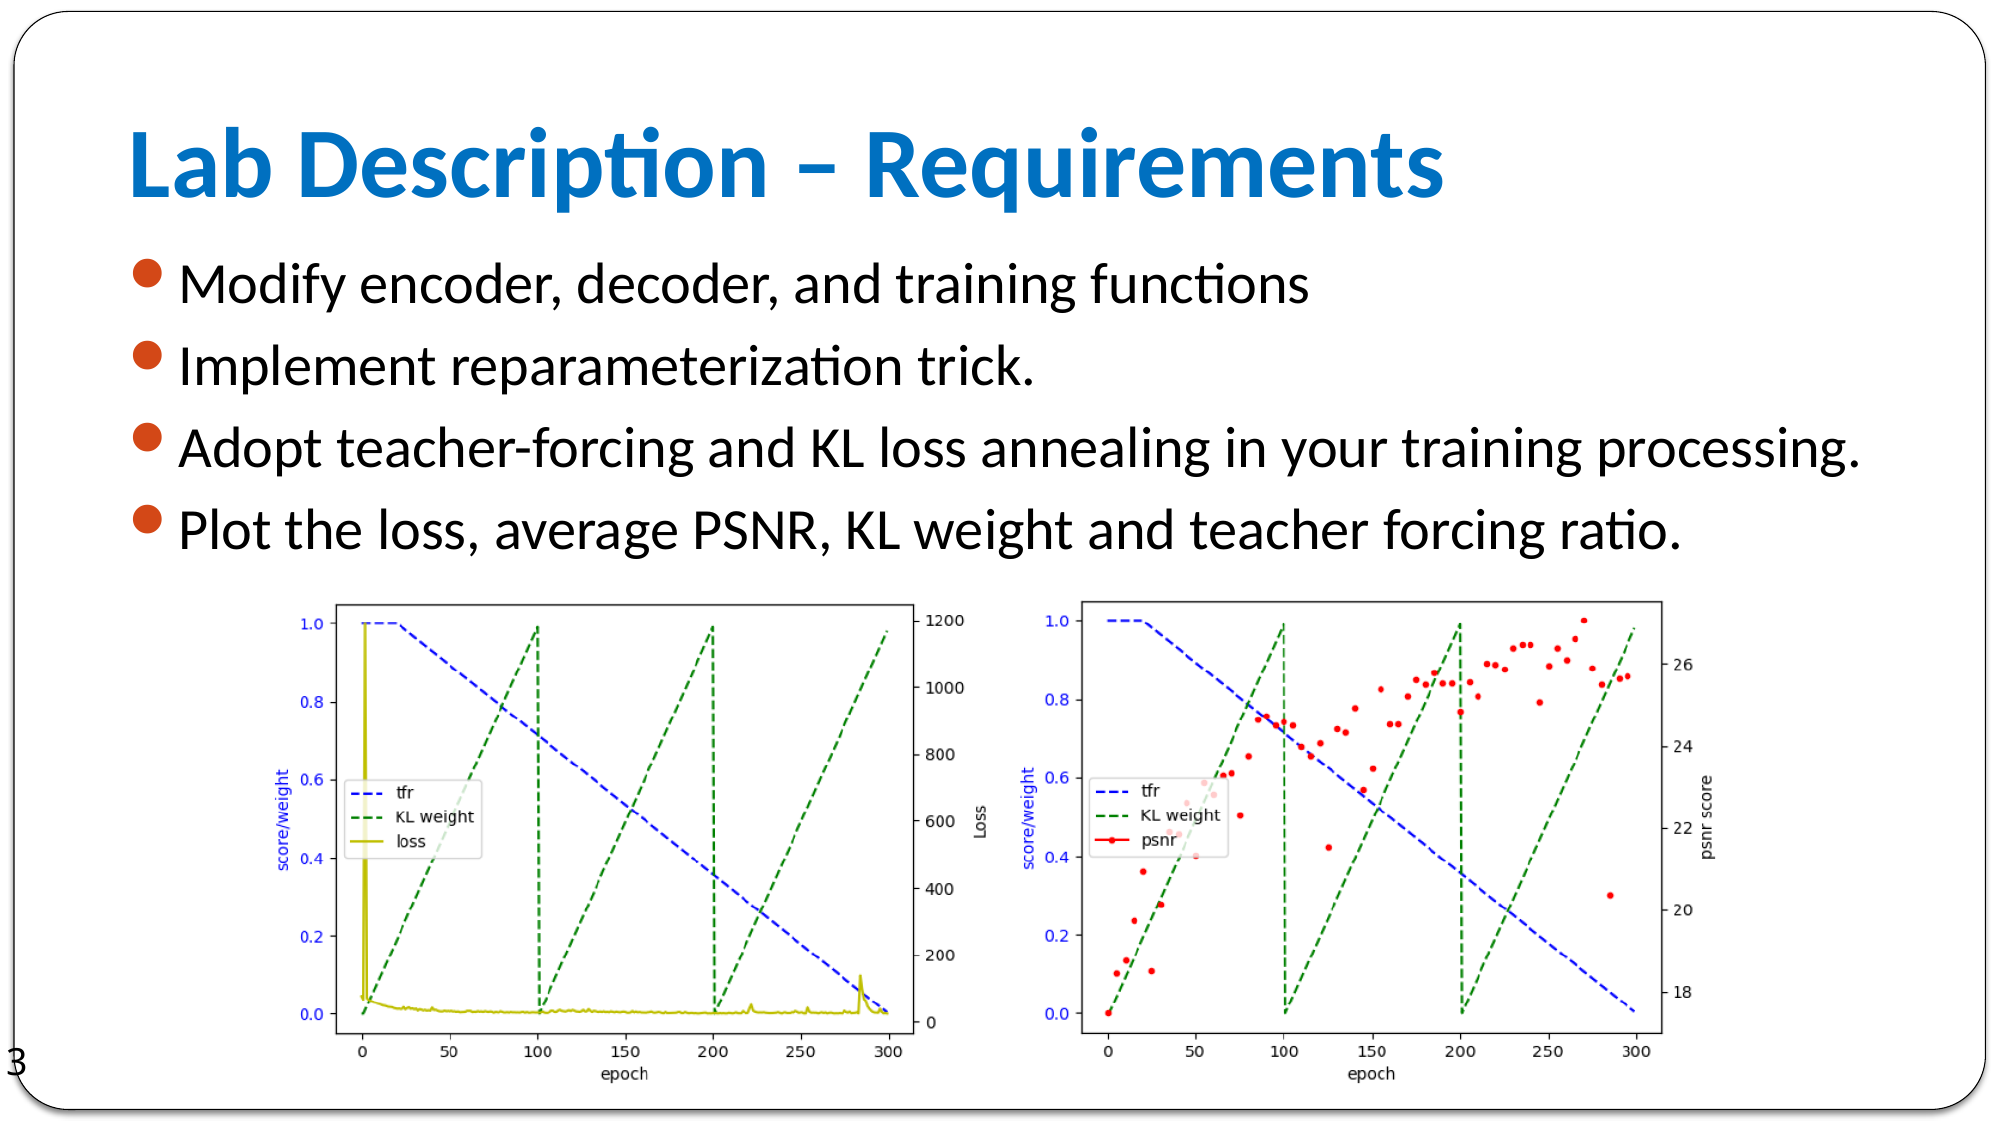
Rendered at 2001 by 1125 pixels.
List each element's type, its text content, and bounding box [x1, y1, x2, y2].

picture [254, 574, 1726, 1099]
title Lab Description – Requirements [114, 45, 1886, 233]
list Modify encoder, decoder, and training functions Implement reparameterization trick. Adopt teacher-forcing and KL loss annealing in your training processing. Plot the loss, average PSNR, KL weight and teacher forcing ratio. [114, 237, 1973, 988]
